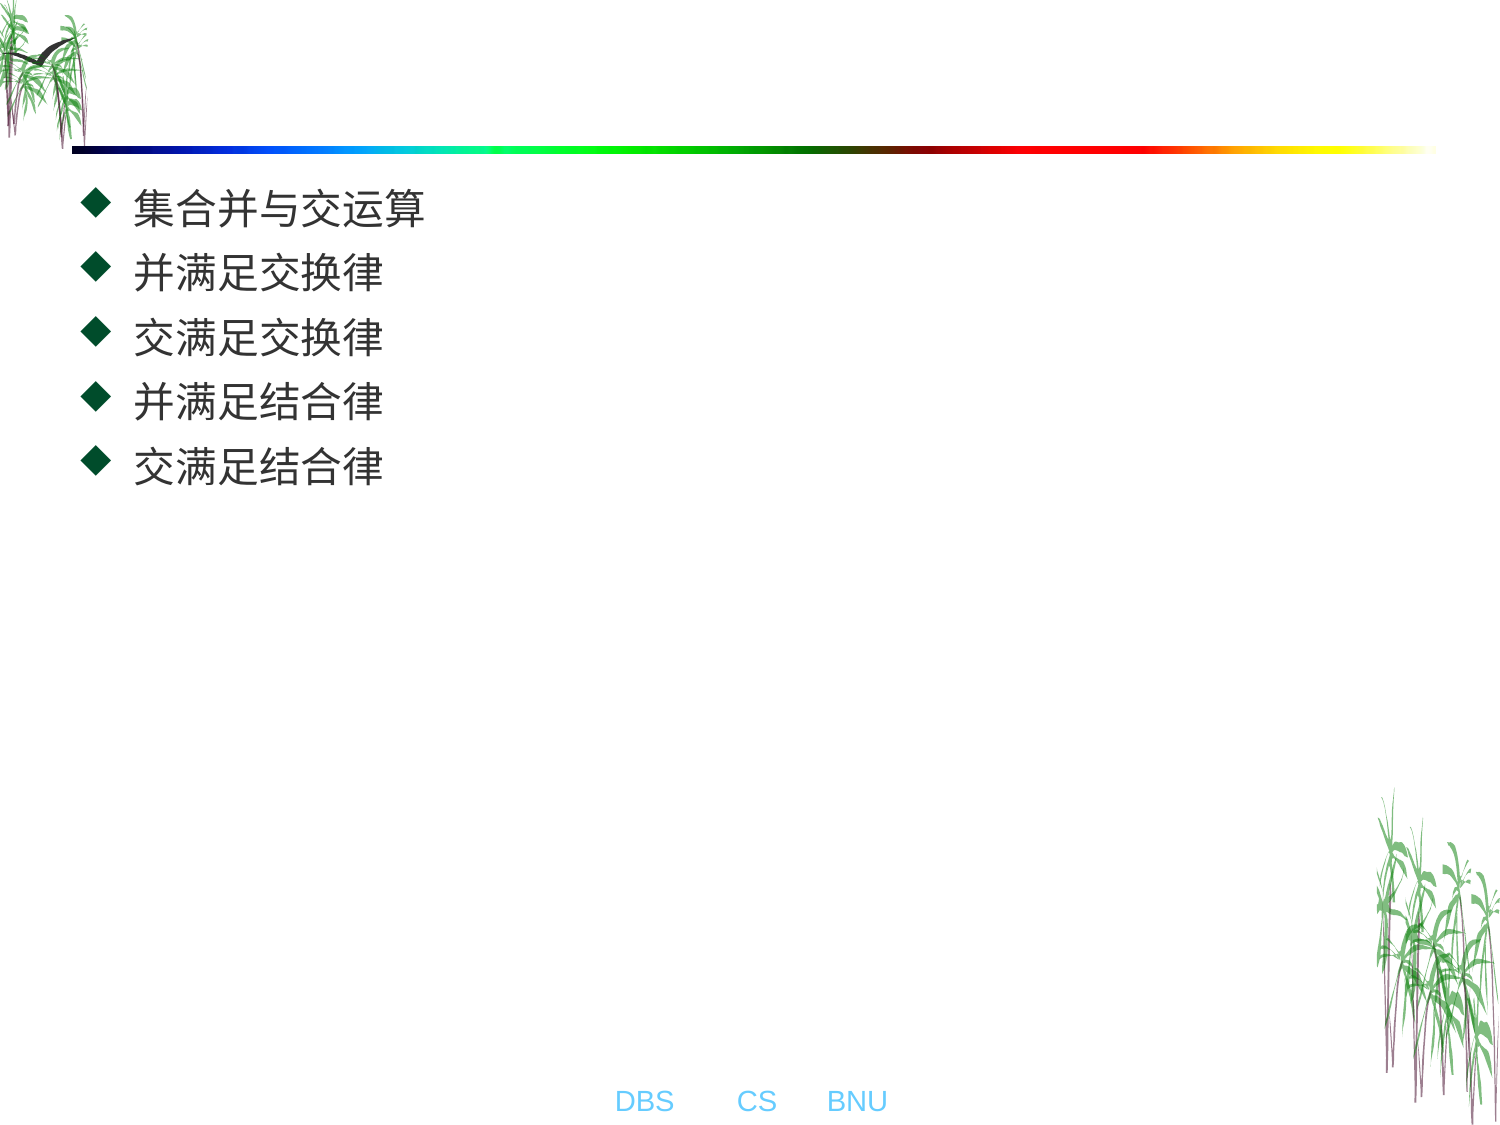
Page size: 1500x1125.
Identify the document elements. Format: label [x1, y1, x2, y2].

picture [72, 146, 362, 154]
picture [389, 146, 1436, 154]
